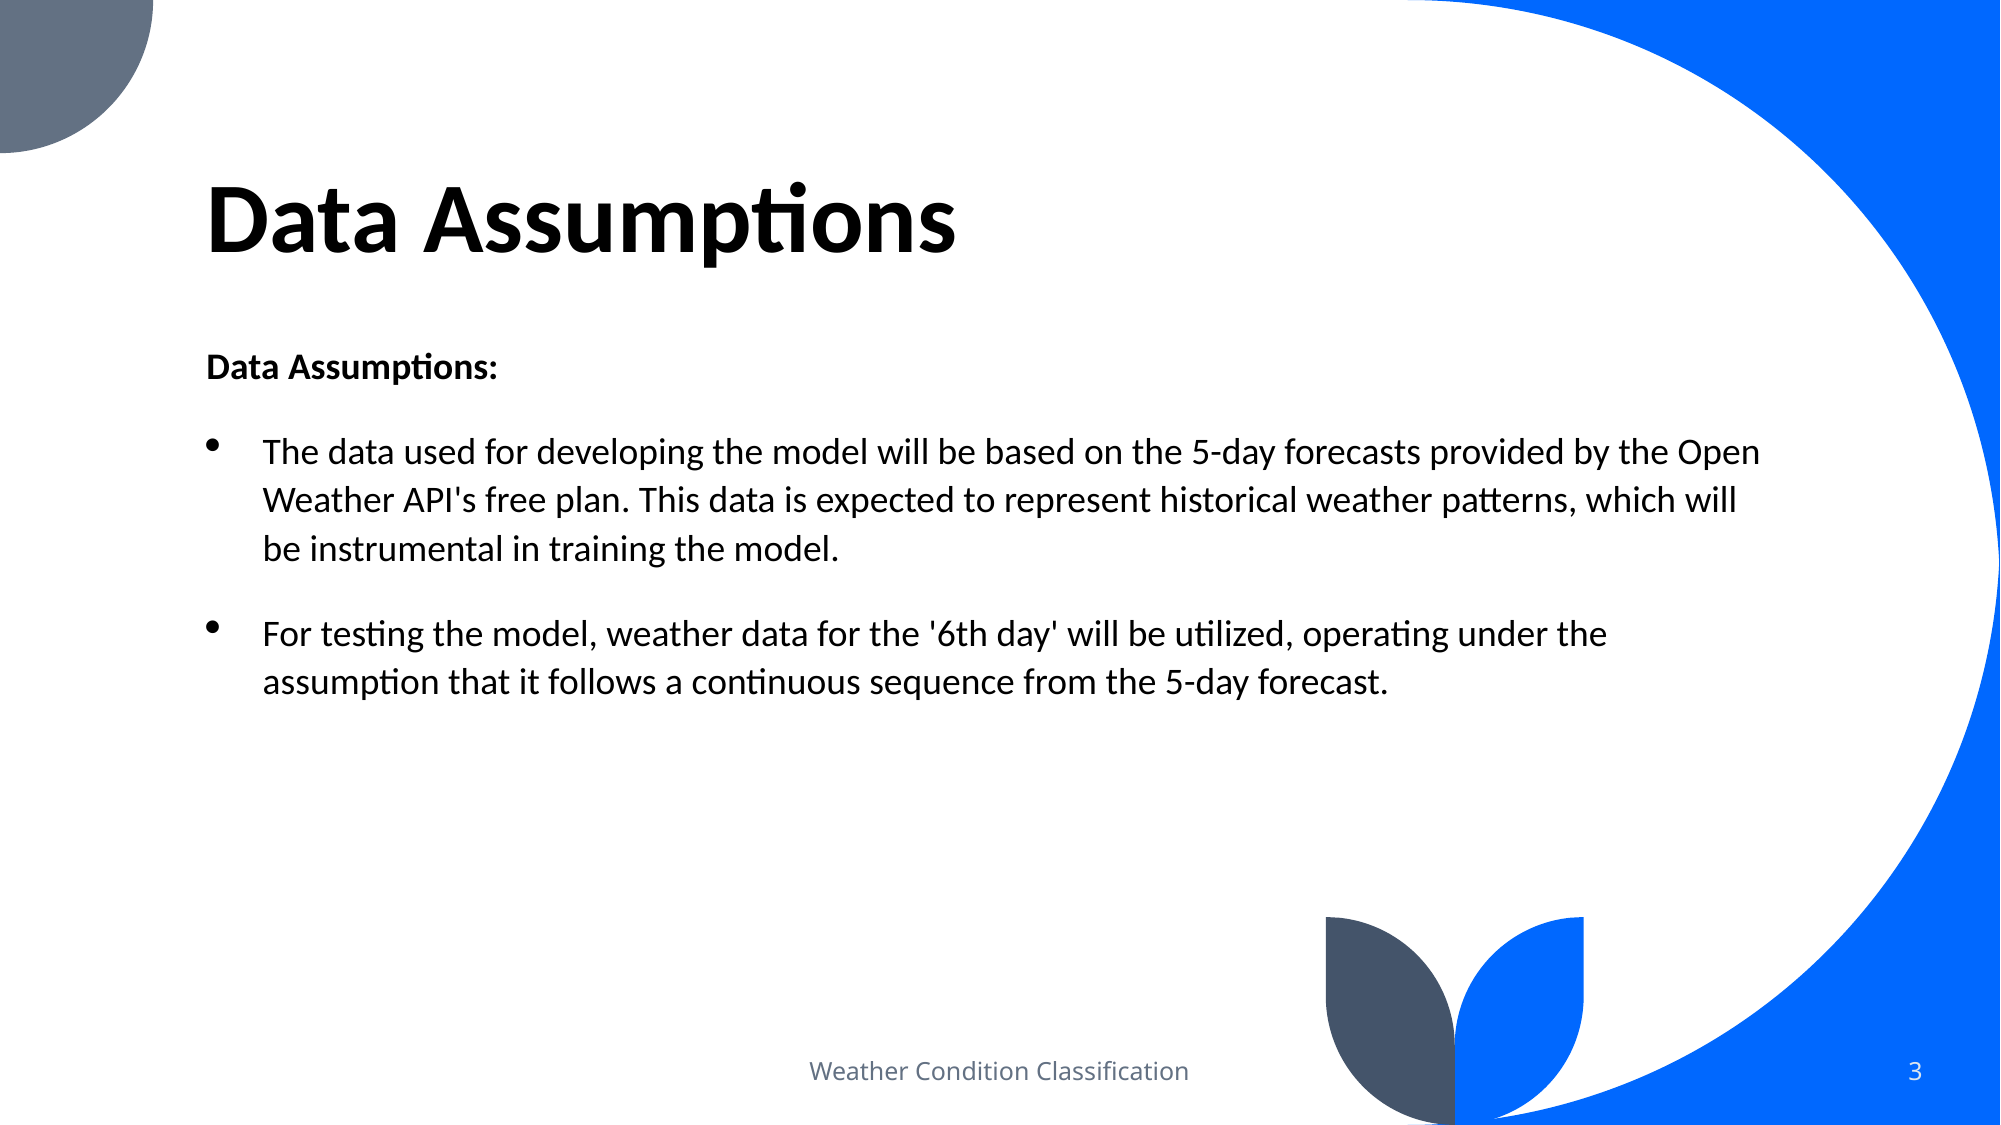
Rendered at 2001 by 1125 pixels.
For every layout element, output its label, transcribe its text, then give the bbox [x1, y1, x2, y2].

footer Weather Condition Classification [662, 1042, 1338, 1103]
title Data Assumptions [191, 62, 1796, 280]
slide_number 3 [1665, 1042, 1938, 1103]
list Data Assumptions: The data used for developing the model will be based on the 5-day forecasts provided by the Open Weather API's free plan. This data is expected to represent historical weather patterns, which will be instrumental in training the model. For testing the model, weather data for the '6th day' will be utilized, operating under the assumption that it follows a continuous sequence from the 5-day forecast. [191, 330, 1796, 884]
